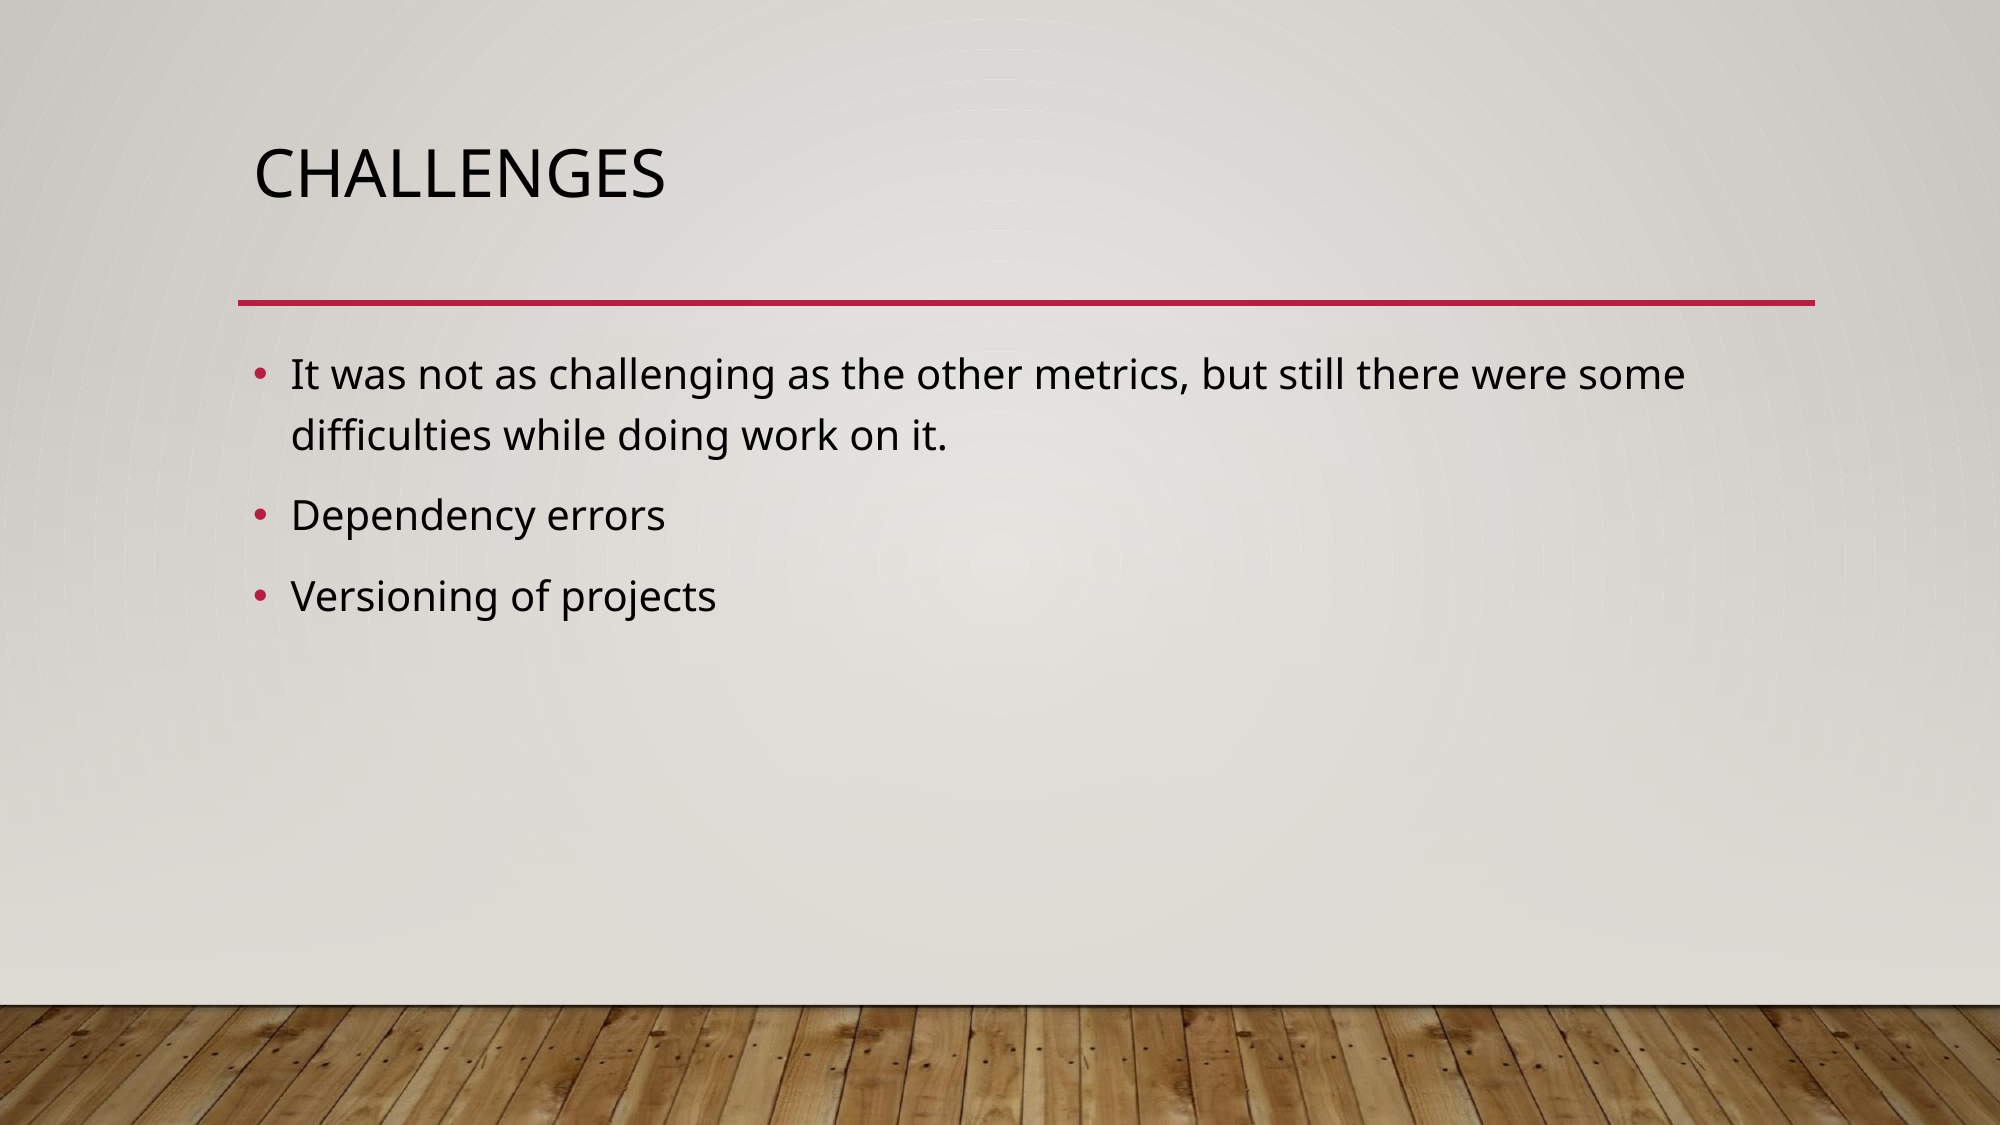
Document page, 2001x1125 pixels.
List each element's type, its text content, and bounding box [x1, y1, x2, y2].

picture [0, 1005, 2000, 1125]
list It was not as challenging as the other metrics, but still there were some difficulties while doing work on it. Dependency errors Versioning of projects [238, 330, 1814, 897]
title CHALLENGES [238, 131, 1814, 305]
